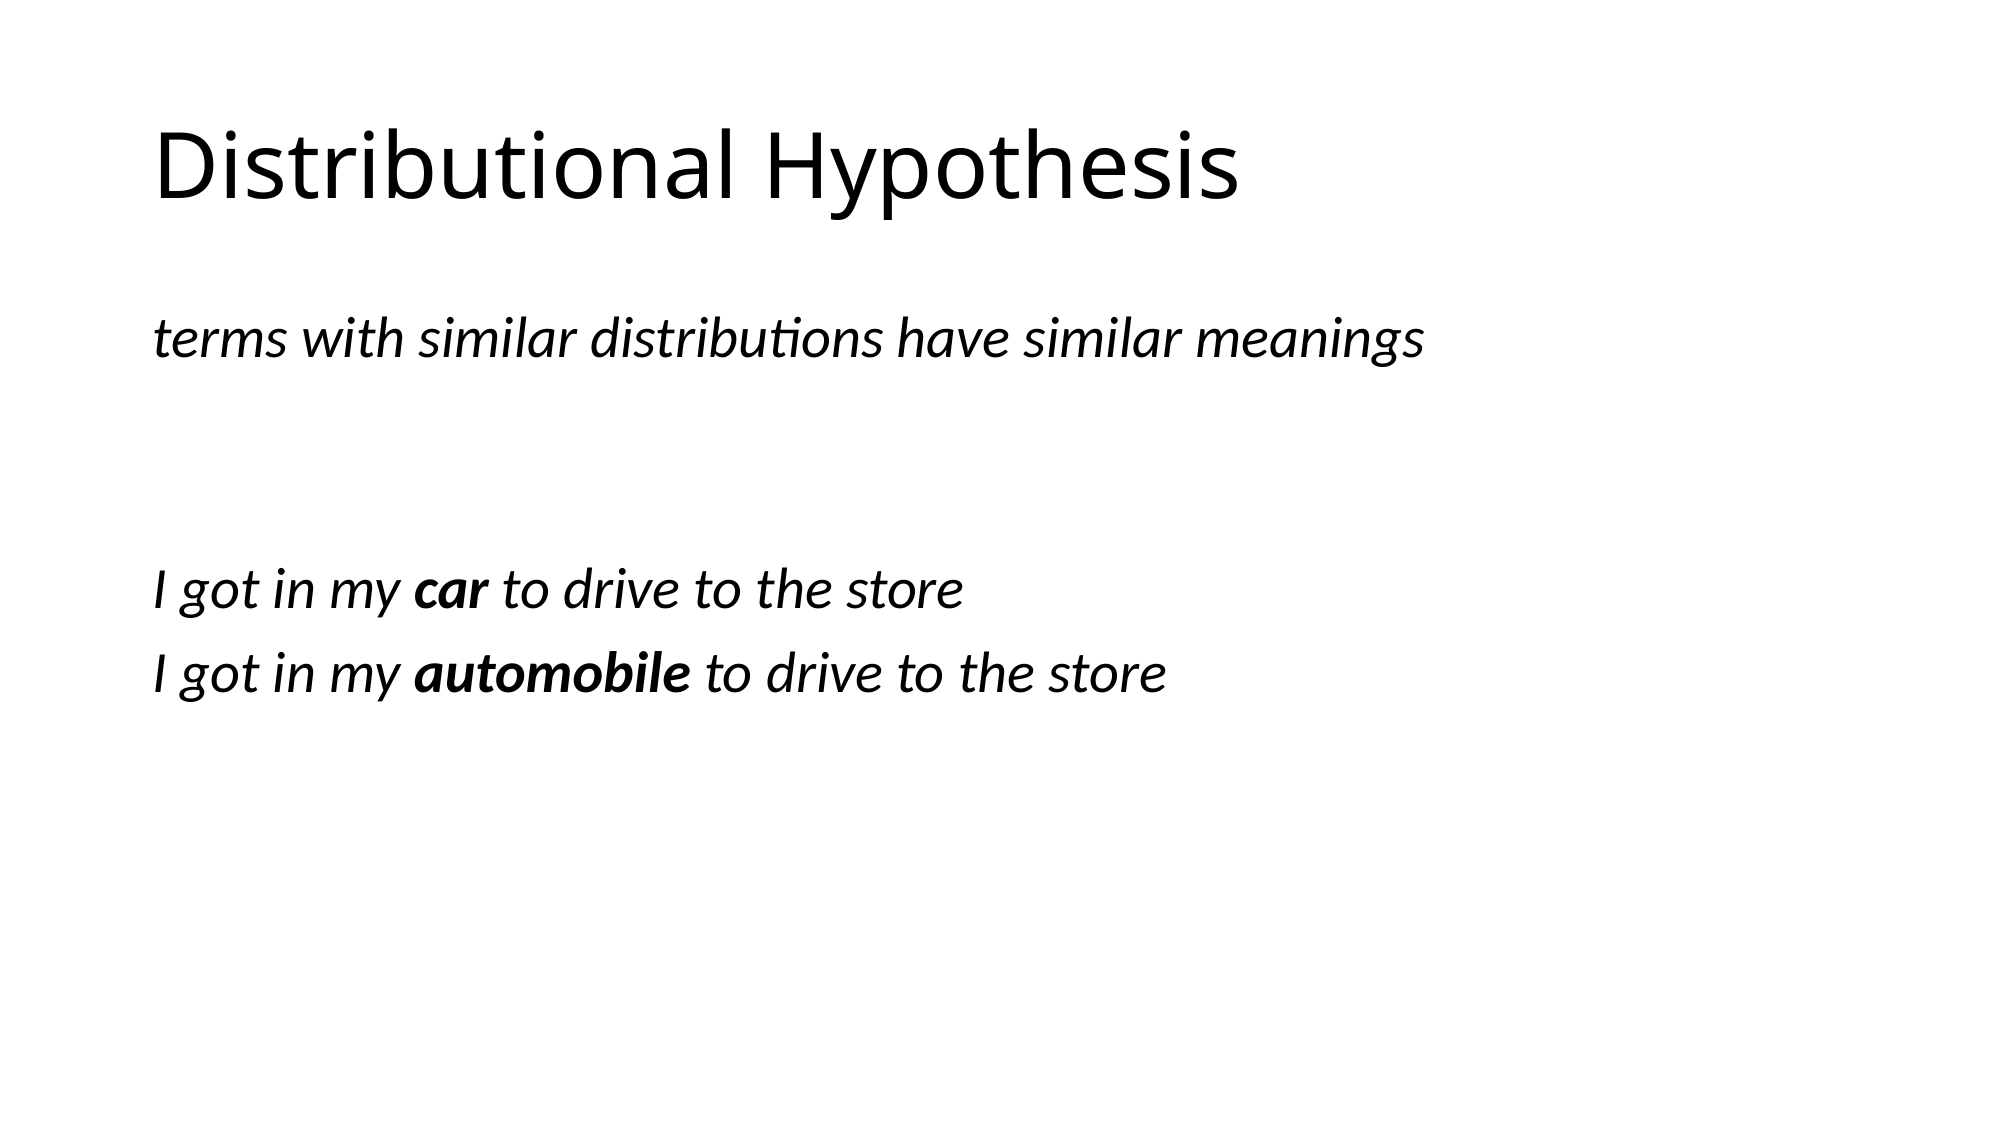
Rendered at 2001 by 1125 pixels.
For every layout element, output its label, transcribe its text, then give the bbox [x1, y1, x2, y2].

title Distributional Hypothesis [137, 59, 1863, 278]
list terms with similar distributions have similar meanings I got in my car to drive to the store I got in my automobile to drive to the store [137, 299, 1863, 1014]
